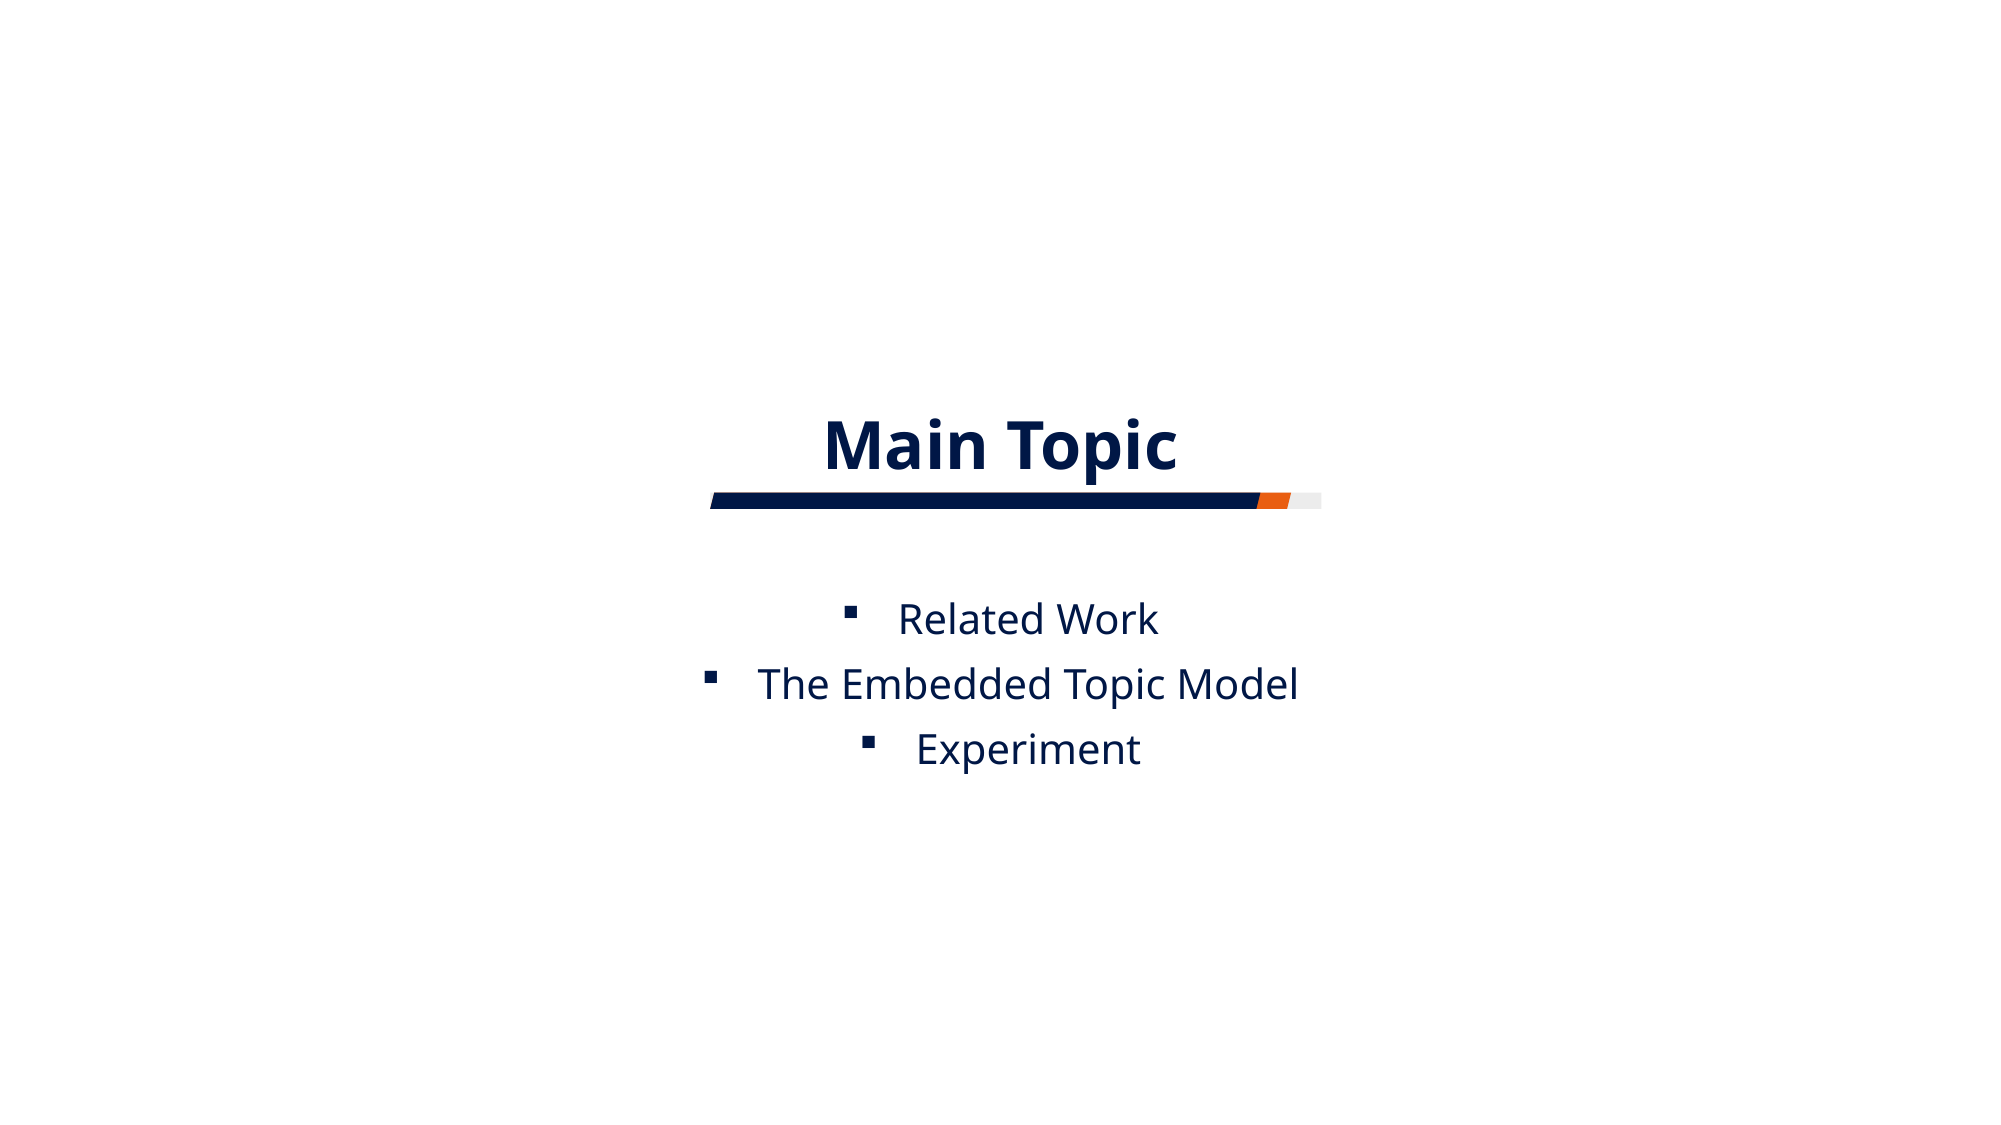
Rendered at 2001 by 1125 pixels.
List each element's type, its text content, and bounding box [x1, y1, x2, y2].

text_box [709, 491, 713, 505]
text_box Main Topic [540, 379, 1460, 491]
text_box [708, 491, 1262, 510]
text_box [1258, 491, 1293, 510]
text_box Related Work The Embedded Topic Model Experiment [574, 570, 1426, 780]
text_box [1289, 491, 1322, 510]
